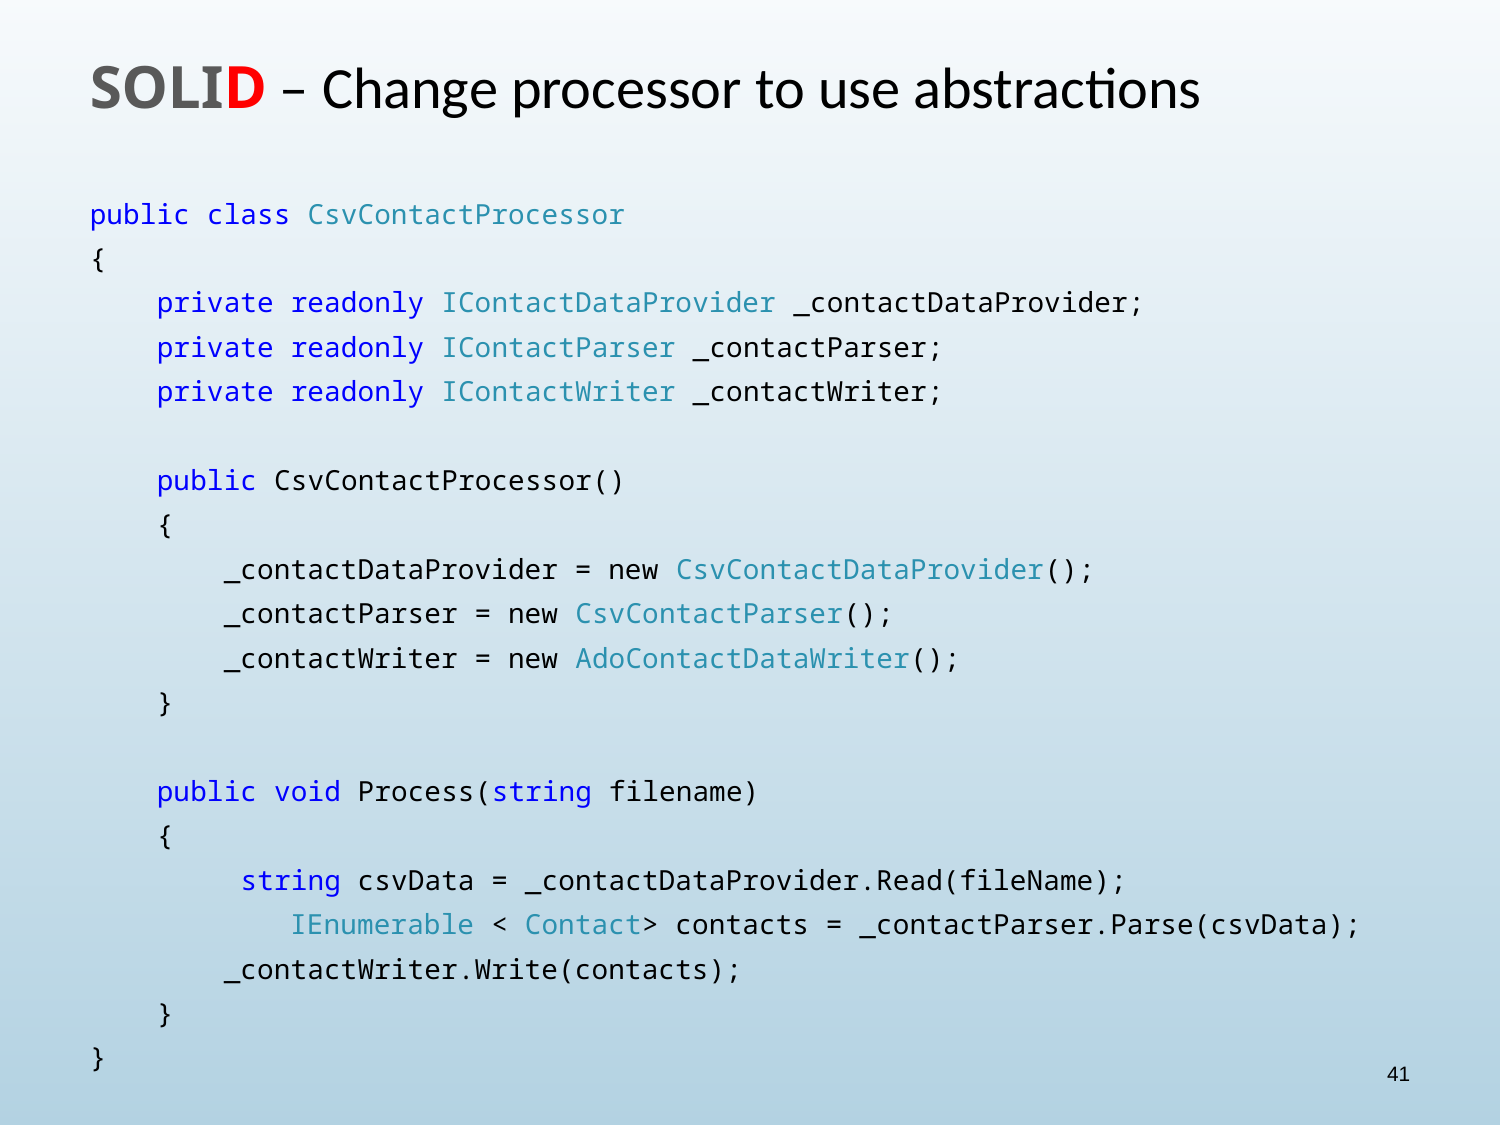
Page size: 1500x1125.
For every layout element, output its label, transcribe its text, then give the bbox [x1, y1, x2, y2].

list public class CsvContactProcessor { private readonly IContactDataProvider _contactDataProvider; private readonly IContactParser _contactParser; private readonly IContactWriter _contactWriter; public CsvContactProcessor() { _contactDataProvider = new CsvContactDataProvider(); _contactParser = new CsvContactParser(); _contactWriter = new AdoContactDataWriter(); } public void Process(string filename) { string csvData = _contactDataProvider.Read(fileName); IEnumerable < Contact> contacts = _contactParser.Parse(csvData); _contactWriter.Write(contacts); } } [75, 188, 1454, 1086]
title SOLID – Change processor to use abstractions [75, 0, 1454, 170]
